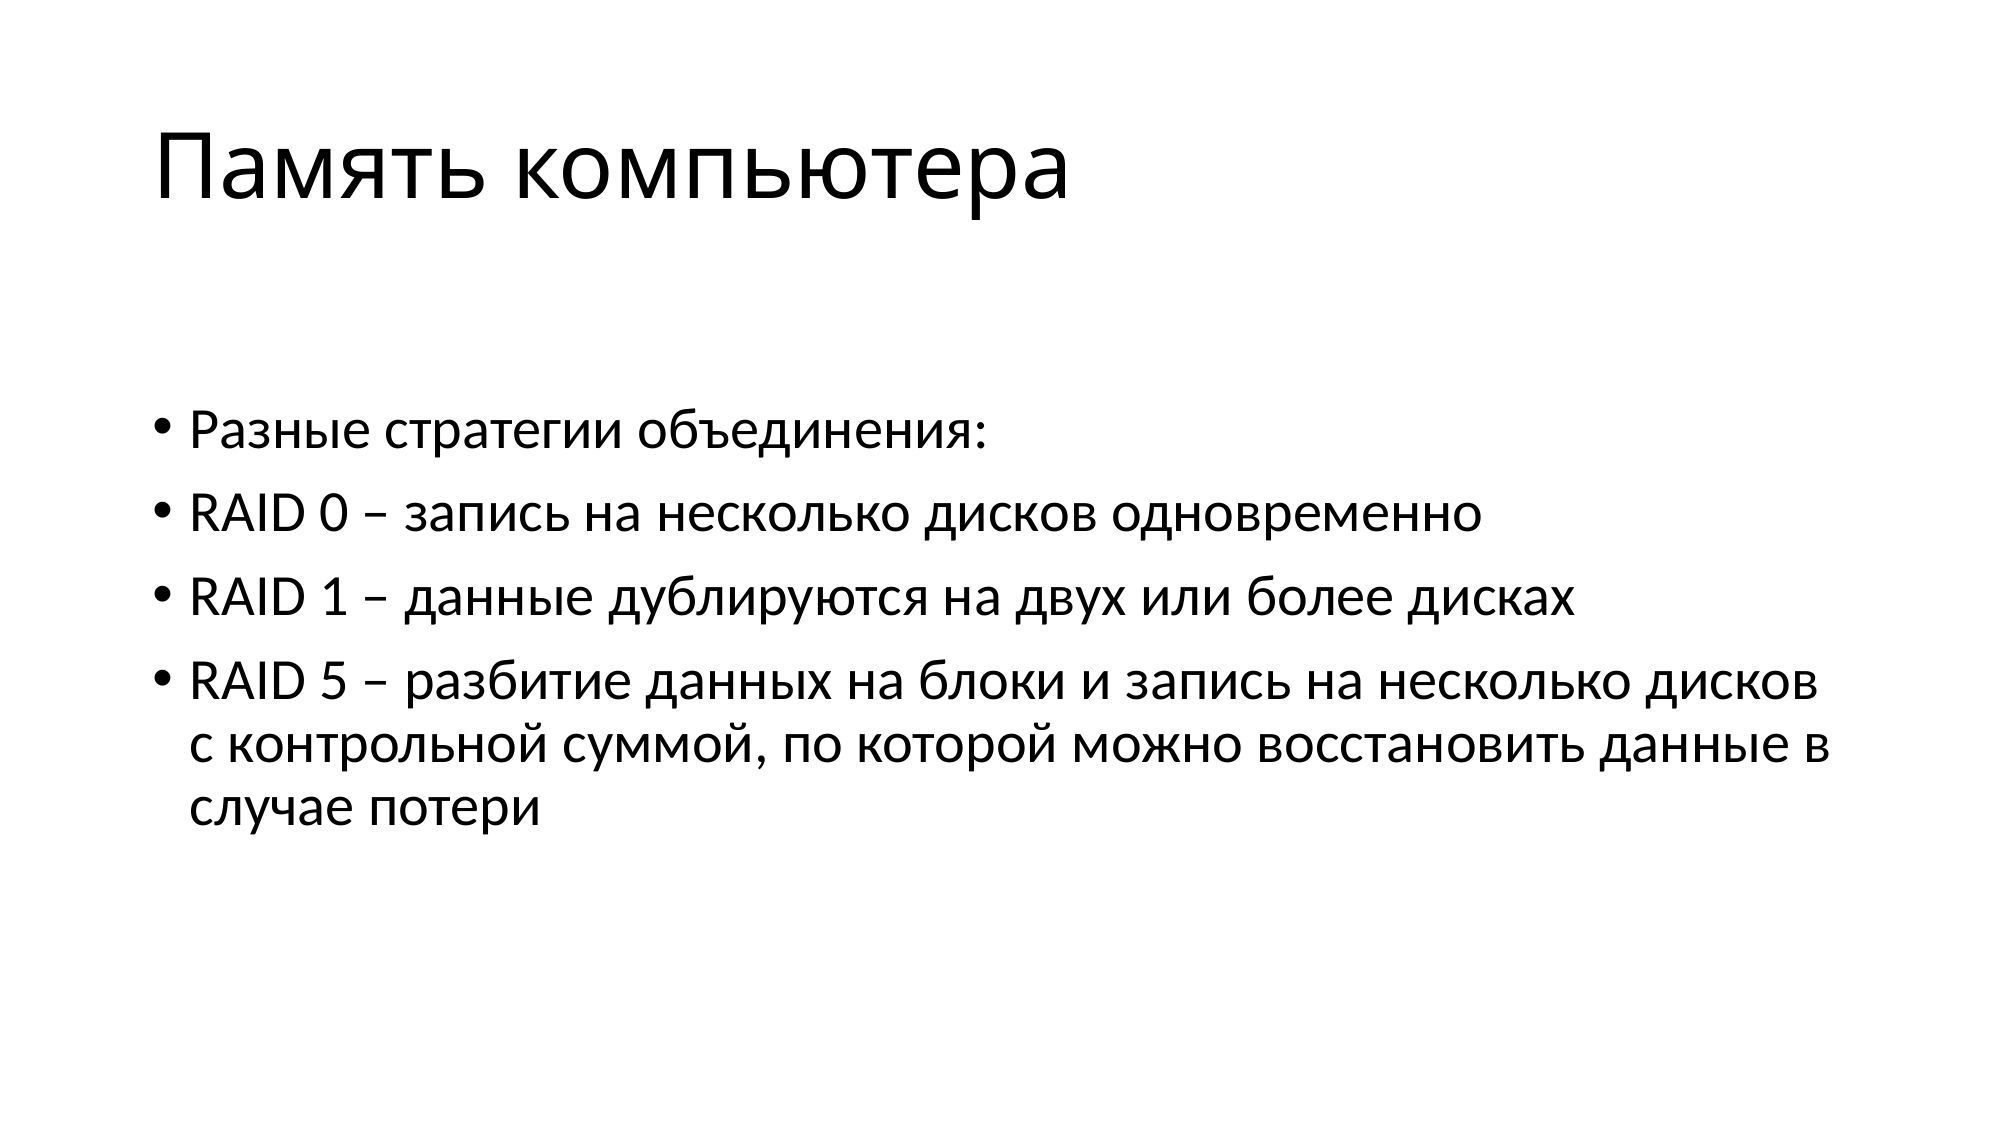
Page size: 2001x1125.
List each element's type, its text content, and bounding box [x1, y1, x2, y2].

title Память компьютера [137, 59, 1863, 278]
list Разные стратегии объединения: RAID 0 – запись на несколько дисков одновременно RAID 1 – данные дублируются на двух или более дисках RAID 5 – разбитие данных на блоки и запись на несколько дисков с контрольной суммой, по которой можно восстановить данные в случае потери [137, 299, 1863, 1014]
